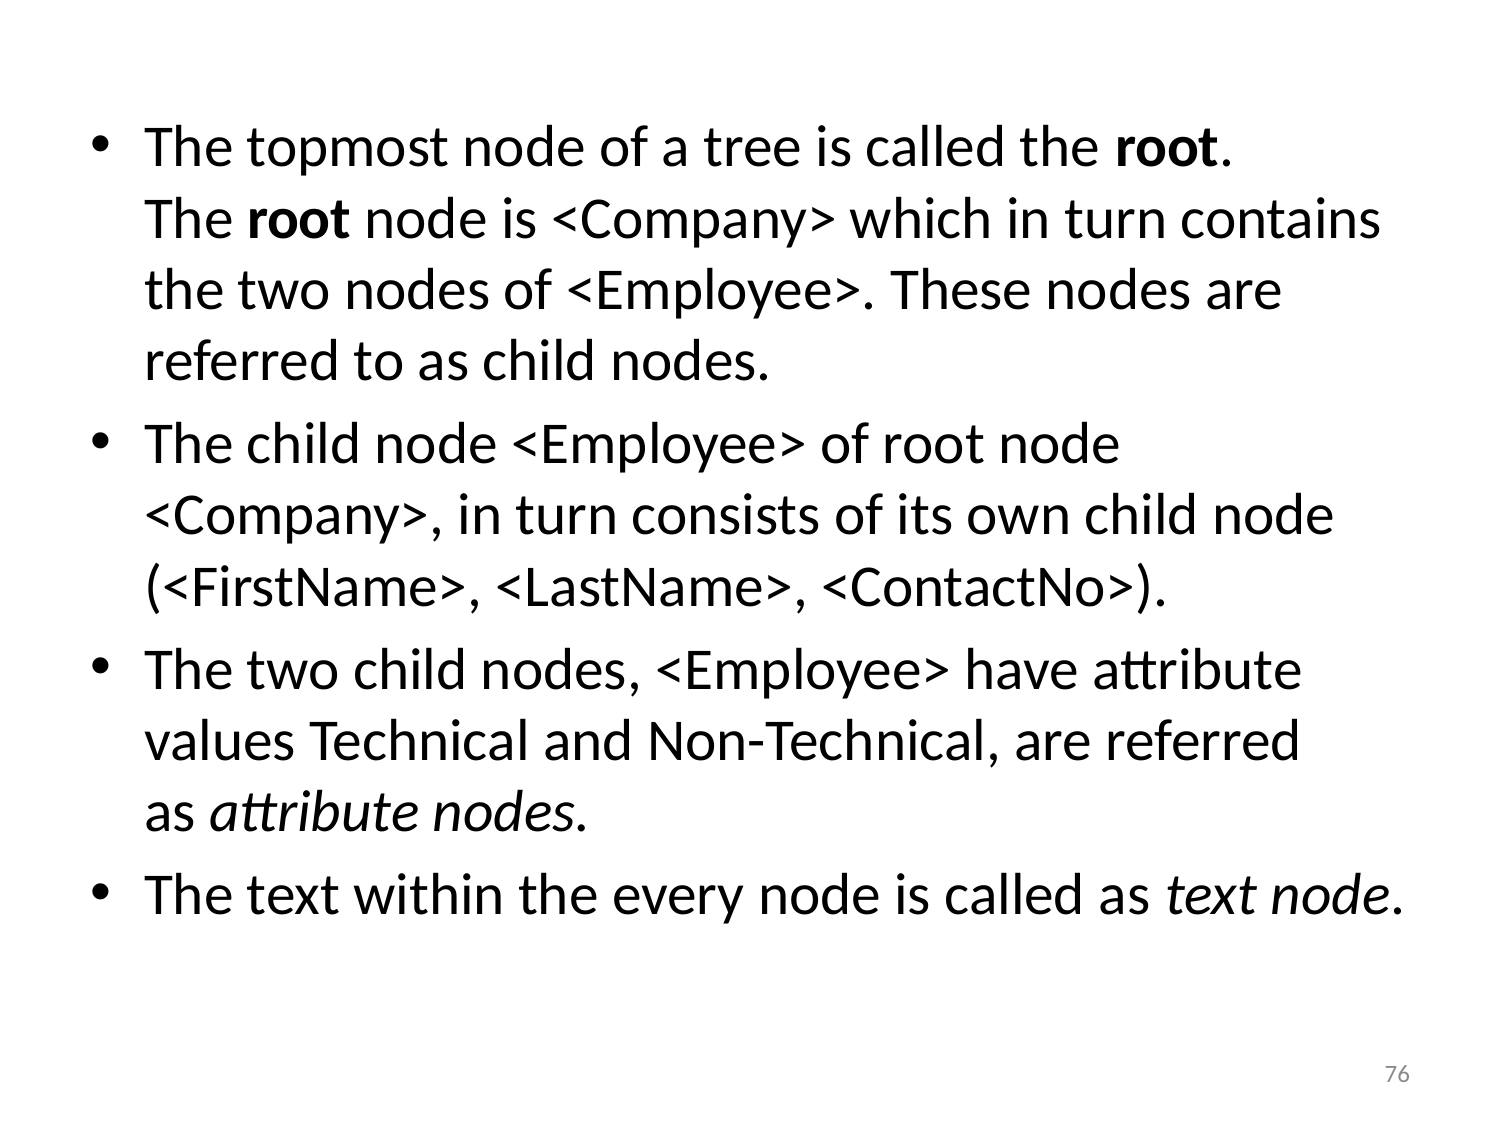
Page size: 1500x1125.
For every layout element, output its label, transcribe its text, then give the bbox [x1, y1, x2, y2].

slide_number 76 [1074, 1042, 1425, 1103]
list The topmost node of a tree is called the root. The root node is <Company> which in turn contains the two nodes of <Employee>. These nodes are referred to as child nodes. The child node <Employee> of root node <Company>, in turn consists of its own child node (<FirstName>, <LastName>, <ContactNo>). The two child nodes, <Employee> have attribute values Technical and Non-Technical, are referred as attribute nodes. The text within the every node is called as text node. [75, 99, 1425, 1005]
